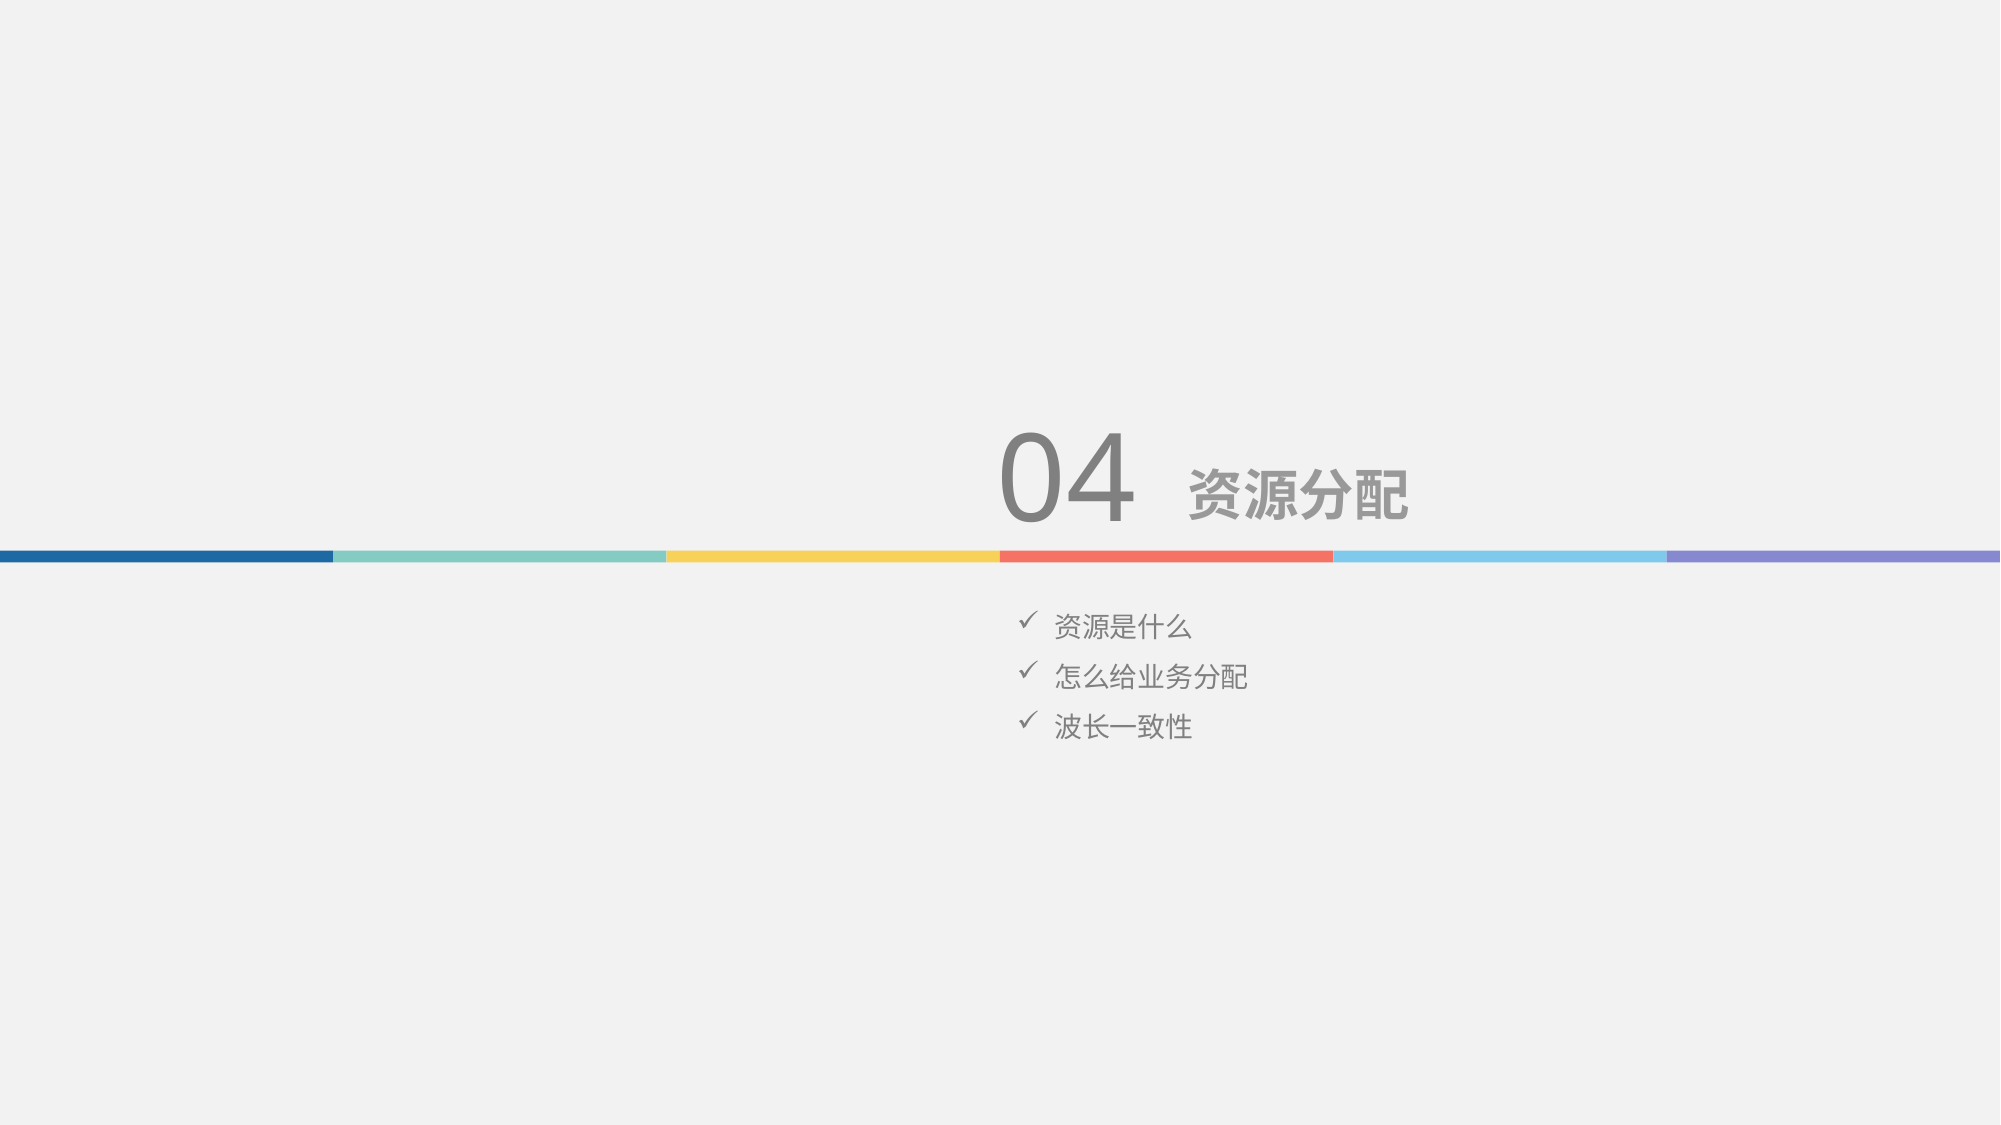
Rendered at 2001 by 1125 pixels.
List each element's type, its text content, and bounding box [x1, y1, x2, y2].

text_box 资源是什么 怎么给业务分配 波长一致性 [1002, 585, 1264, 751]
text_box 04 [959, 391, 1174, 548]
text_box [0, 550, 2000, 563]
text_box 资源分配 [1174, 452, 1646, 535]
